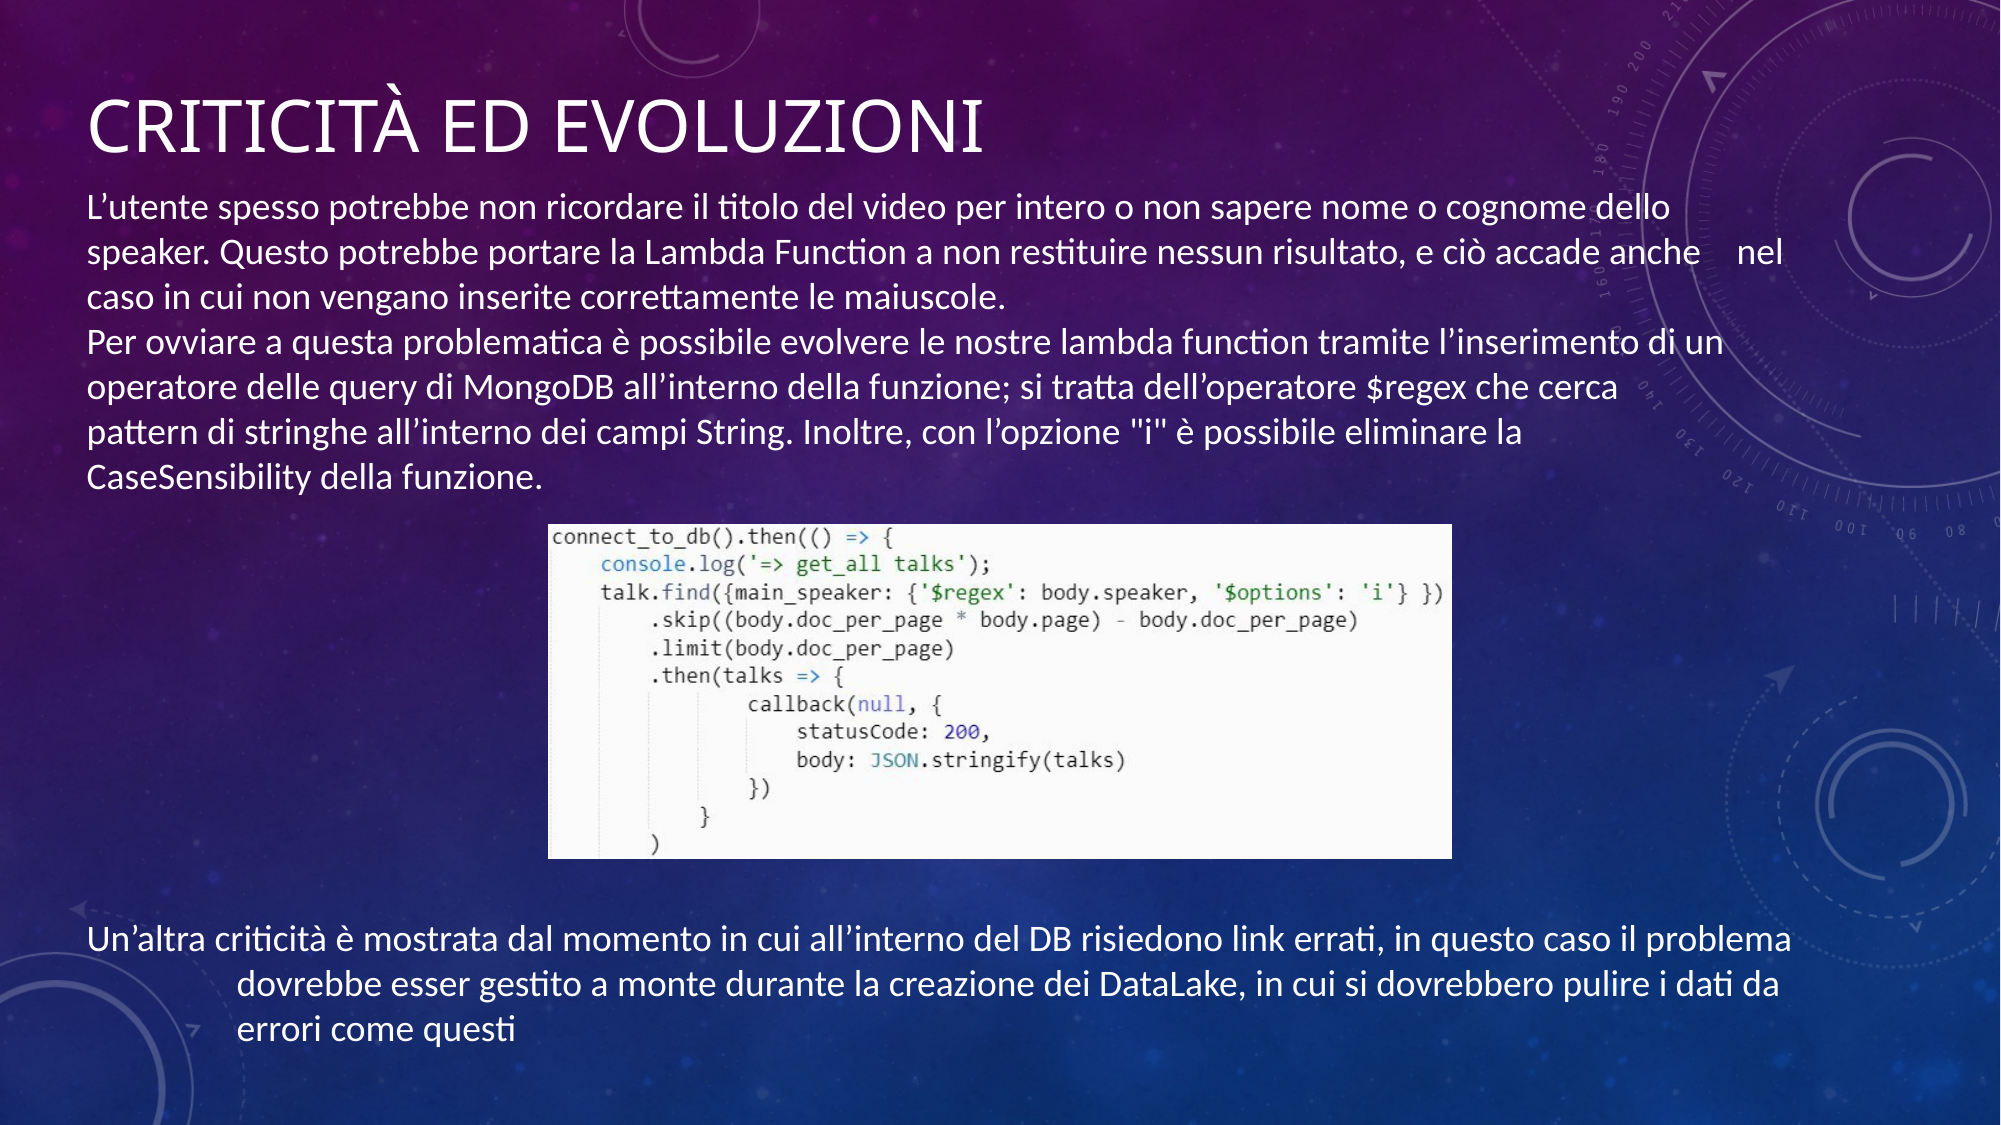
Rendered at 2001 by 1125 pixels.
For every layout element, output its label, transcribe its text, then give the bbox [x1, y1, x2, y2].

picture [0, 0, 2001, 1125]
title CRITICITà ed evoluzioni [71, 72, 1734, 174]
text_box Un’altra criticità è mostrata dal momento in cui all’interno del DB risiedono link errati, in questo caso il problema dovrebbe esser gestito a monte durante la creazione dei DataLake, in cui si dovrebbero pulire i dati da errori come questi [71, 906, 1819, 1056]
text_box L’utente spesso potrebbe non ricordare il titolo del video per intero o non sapere nome o cognome dello speaker. Questo potrebbe portare la Lambda Function a non restituire nessun risultato, e ciò accade anche nel caso in cui non vengano inserite correttamente le maiuscole. Per ovviare a questa problematica è possibile evolvere le nostre lambda function tramite l’inserimento di un operatore delle query di MongoDB all’interno della funzione; si tratta dell’operatore $regex che cerca pattern di stringhe all’interno dei campi String. Inoltre, con l’opzione "i" è possibile eliminare la CaseSensibility della funzione. [71, 174, 1819, 505]
